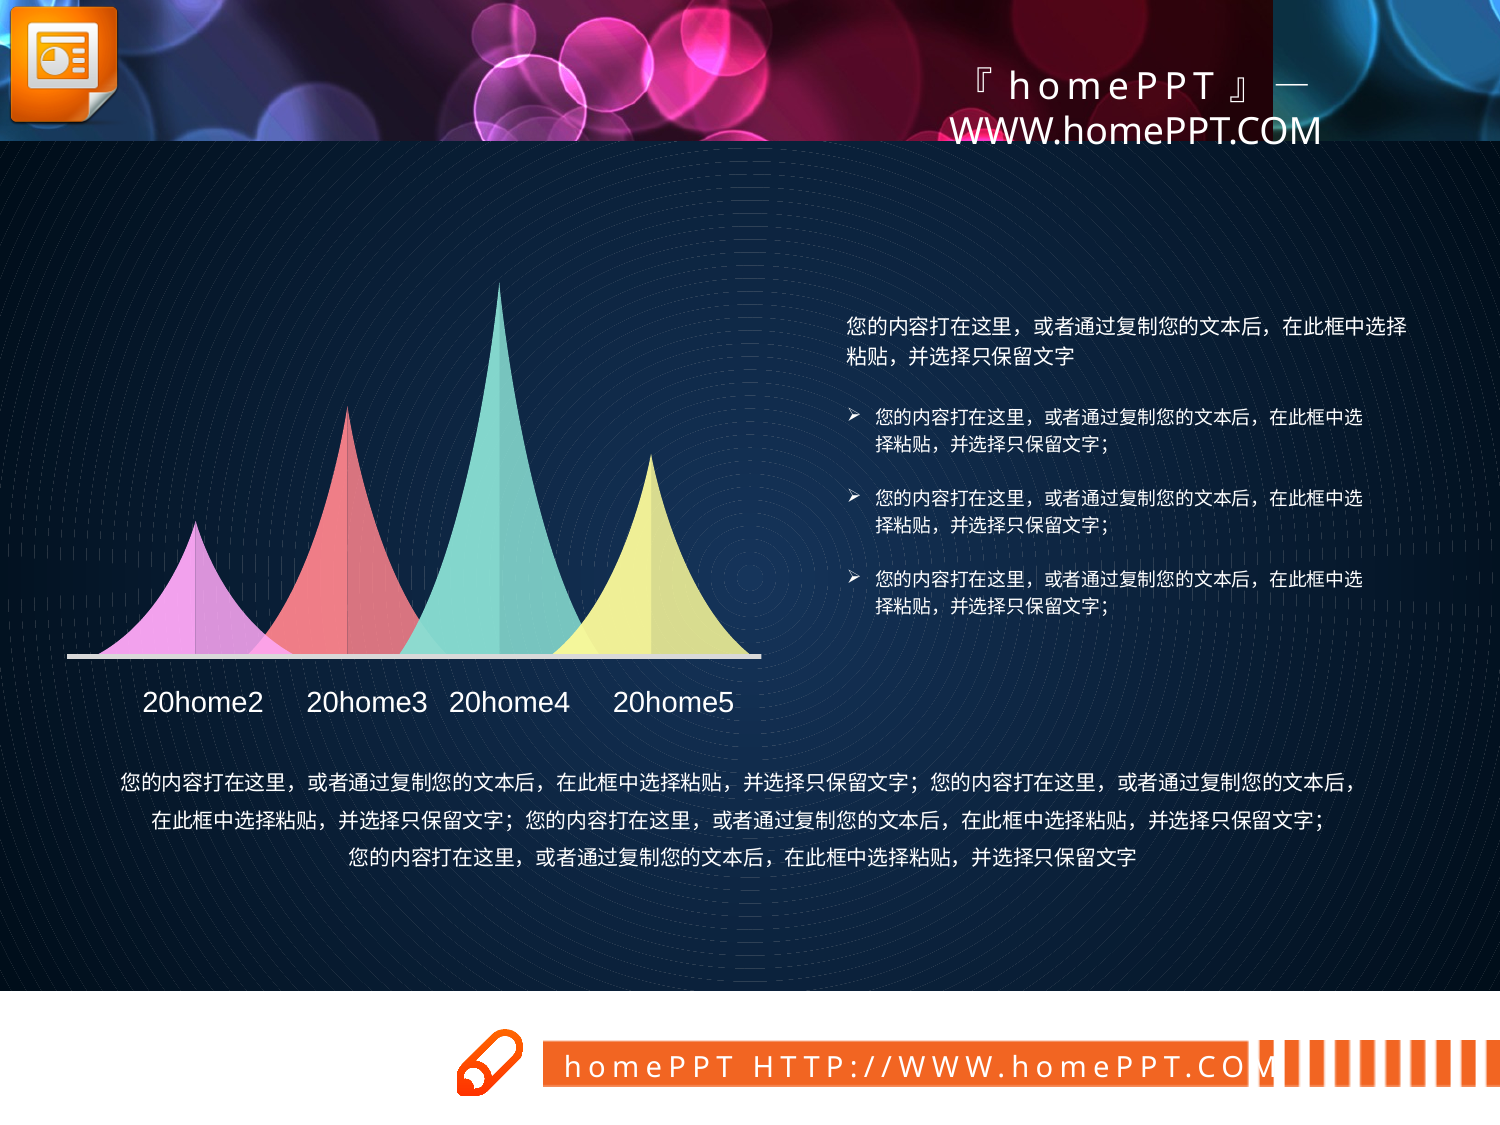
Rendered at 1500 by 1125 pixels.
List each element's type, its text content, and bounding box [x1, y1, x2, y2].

picture [1148, 126, 1158, 132]
picture [1114, 126, 1124, 141]
picture [0, 0, 1500, 141]
picture [1031, 122, 1042, 141]
picture [1090, 126, 1102, 141]
picture [1171, 120, 1181, 131]
picture [1068, 126, 1079, 141]
picture [961, 122, 972, 141]
text_box 您的内容打在这里，或者通过复制您的文本后，在此框中选择粘贴，并选择只保留文字；您的内容打在这里，或者通过复制您的文本后，在此框中选择粘贴，并选择只保留文字；您的内容打在这里，或者通过复制您的文本后，在此框中选择粘贴，并选择只保留文字； 您的内容打在这里，或者通过复制您的文本后，在此框中选择粘贴，并选择只保留文字 [105, 750, 1381, 915]
picture [1193, 120, 1203, 131]
picture [543, 1040, 1500, 1087]
picture [996, 122, 1007, 141]
picture [1308, 122, 1315, 141]
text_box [831, 300, 1430, 628]
picture [1295, 123, 1302, 141]
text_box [66, 282, 762, 727]
picture [1127, 126, 1137, 141]
picture [1265, 120, 1282, 141]
